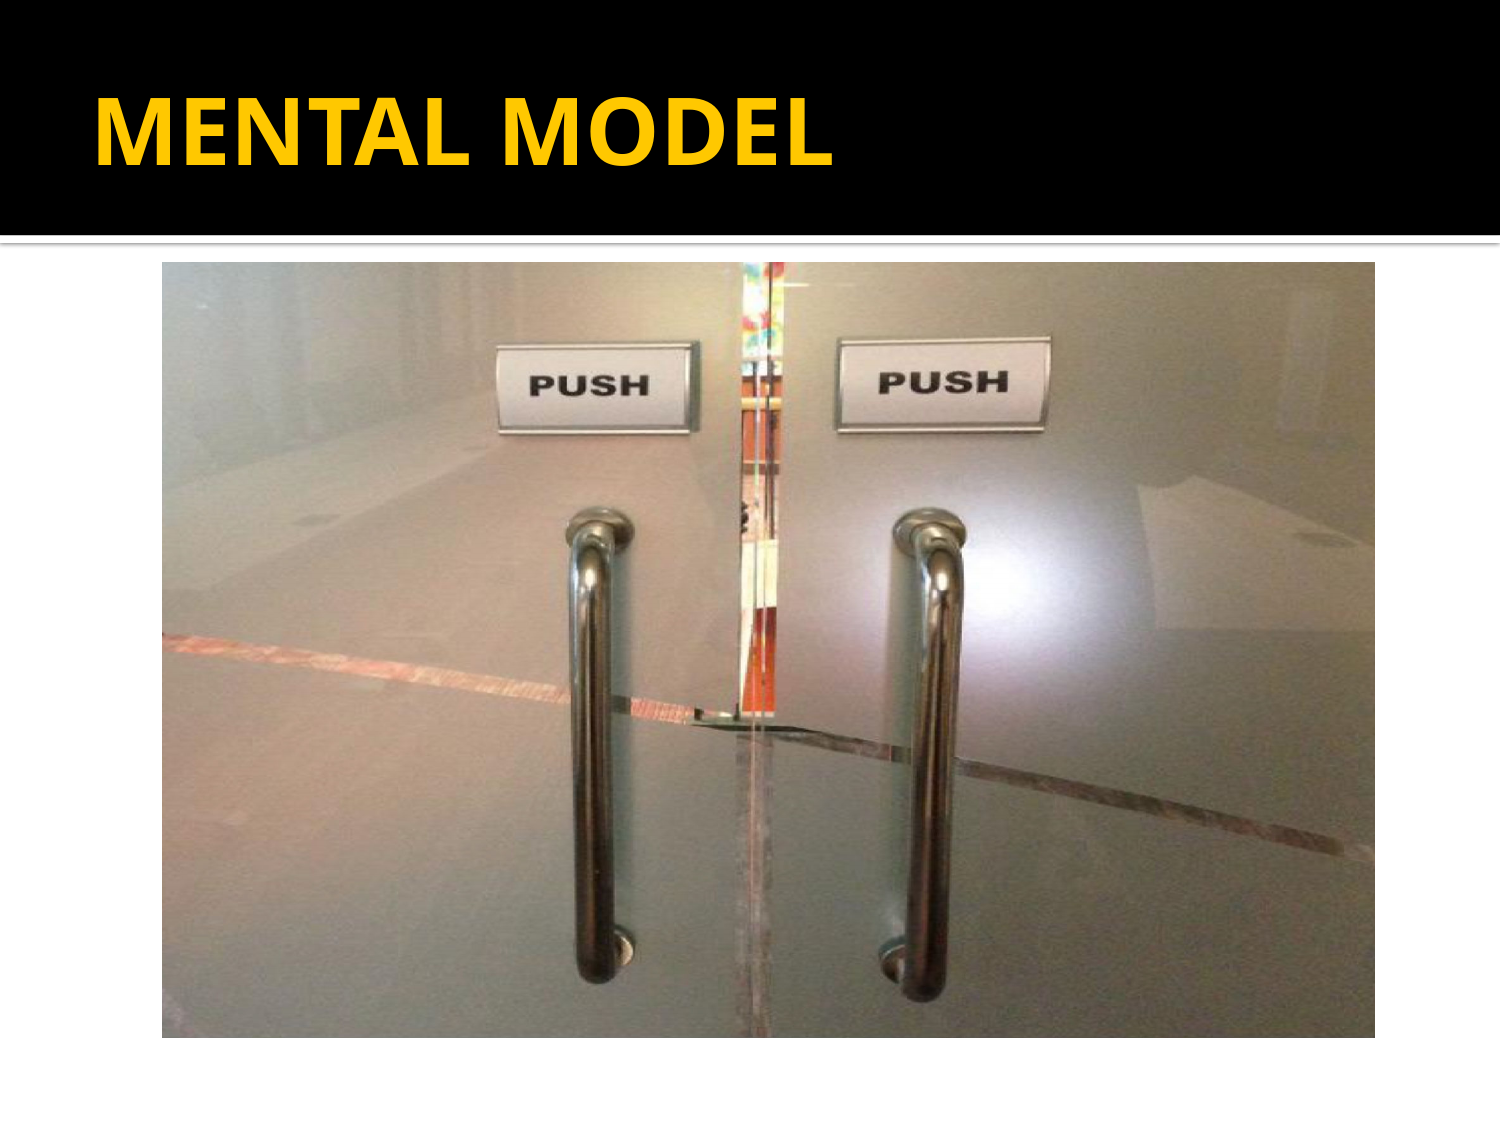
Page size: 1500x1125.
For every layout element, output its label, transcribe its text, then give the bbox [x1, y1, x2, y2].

picture [162, 262, 1375, 1038]
title MENTAL MODEL [75, 25, 1425, 231]
